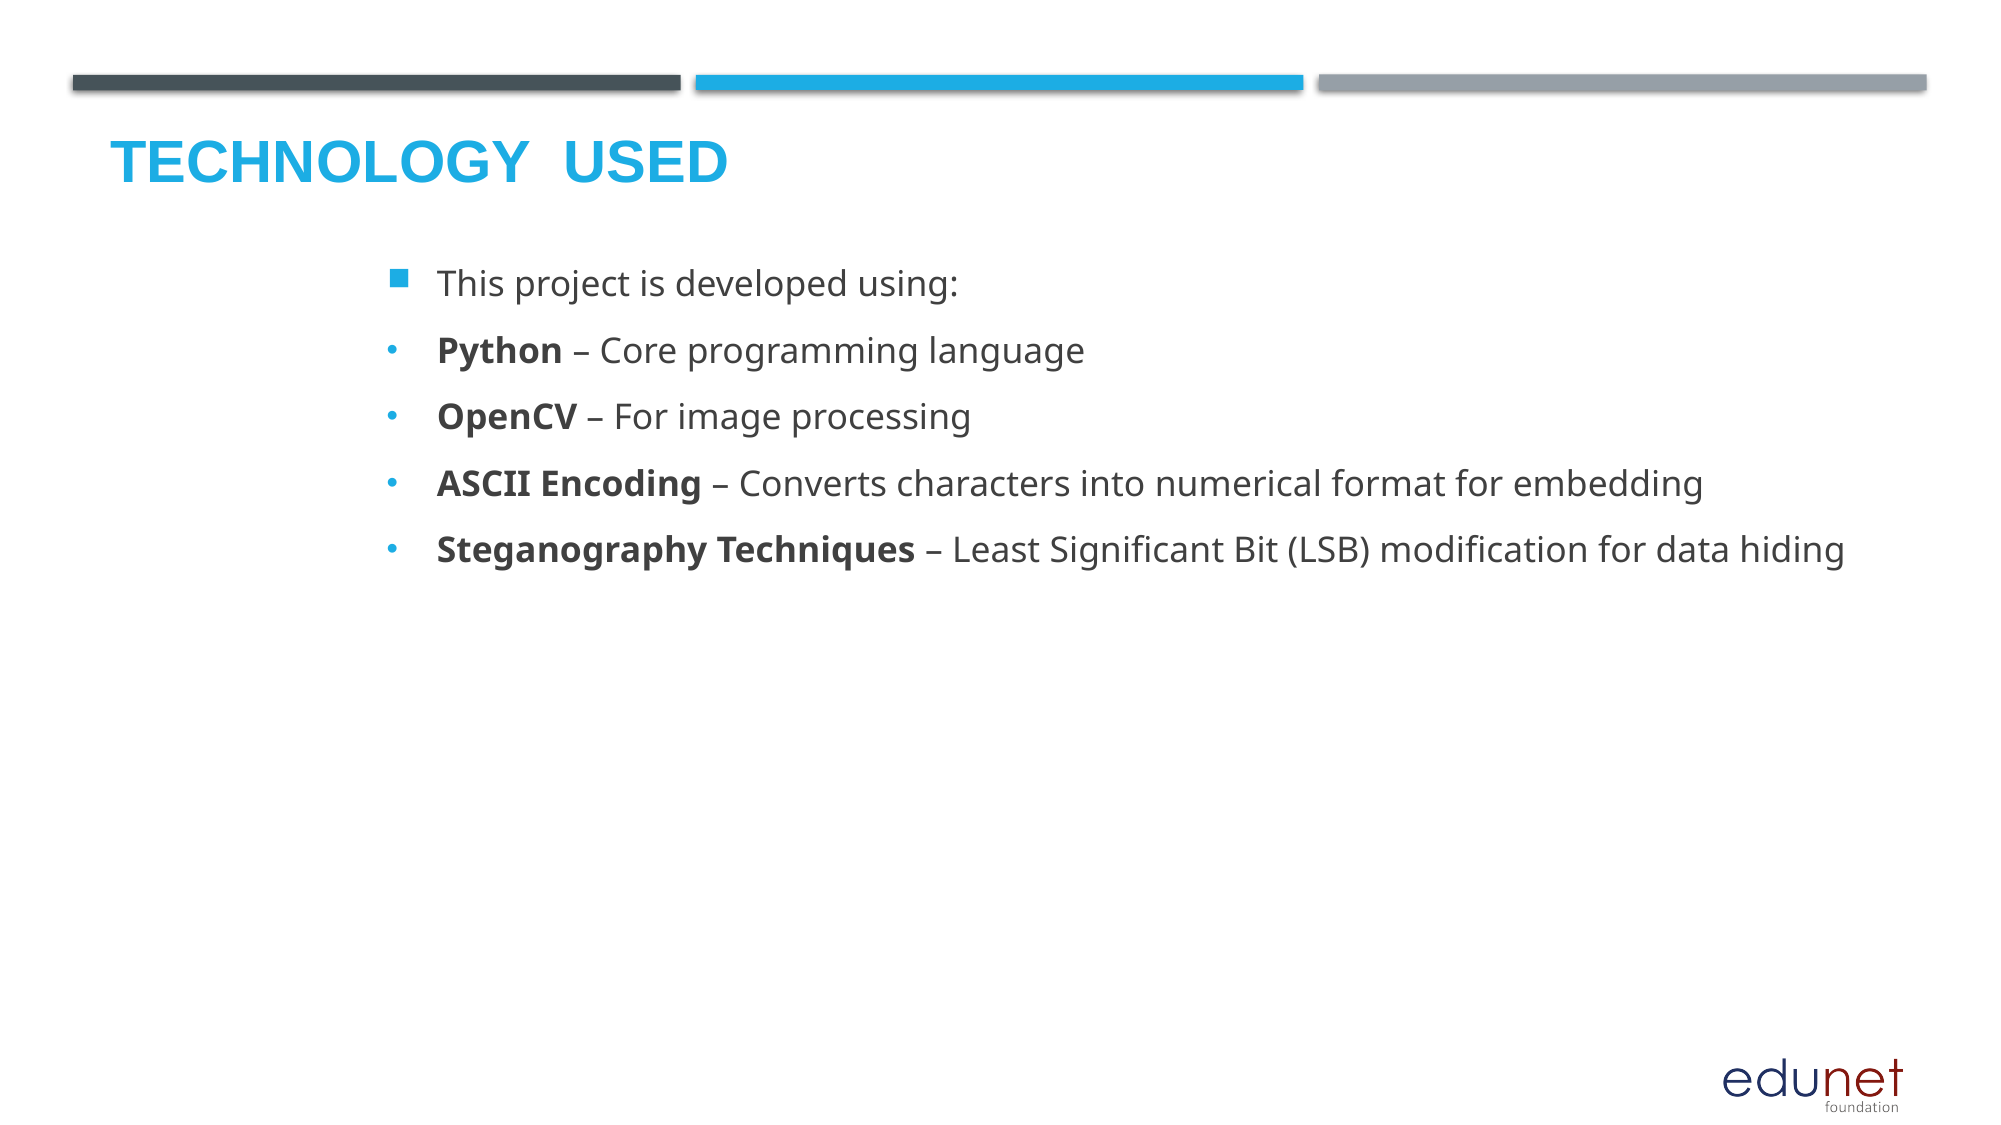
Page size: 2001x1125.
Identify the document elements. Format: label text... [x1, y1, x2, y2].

picture [1719, 1056, 1905, 1116]
title Technology used [95, 115, 371, 203]
list This project is developed using: Python – Core programming language OpenCV – For image processing ASCII Encoding – Converts characters into numerical format for embedding Steganography Techniques – Least Significant Bit (LSB) modification for data hiding [371, 115, 2000, 778]
